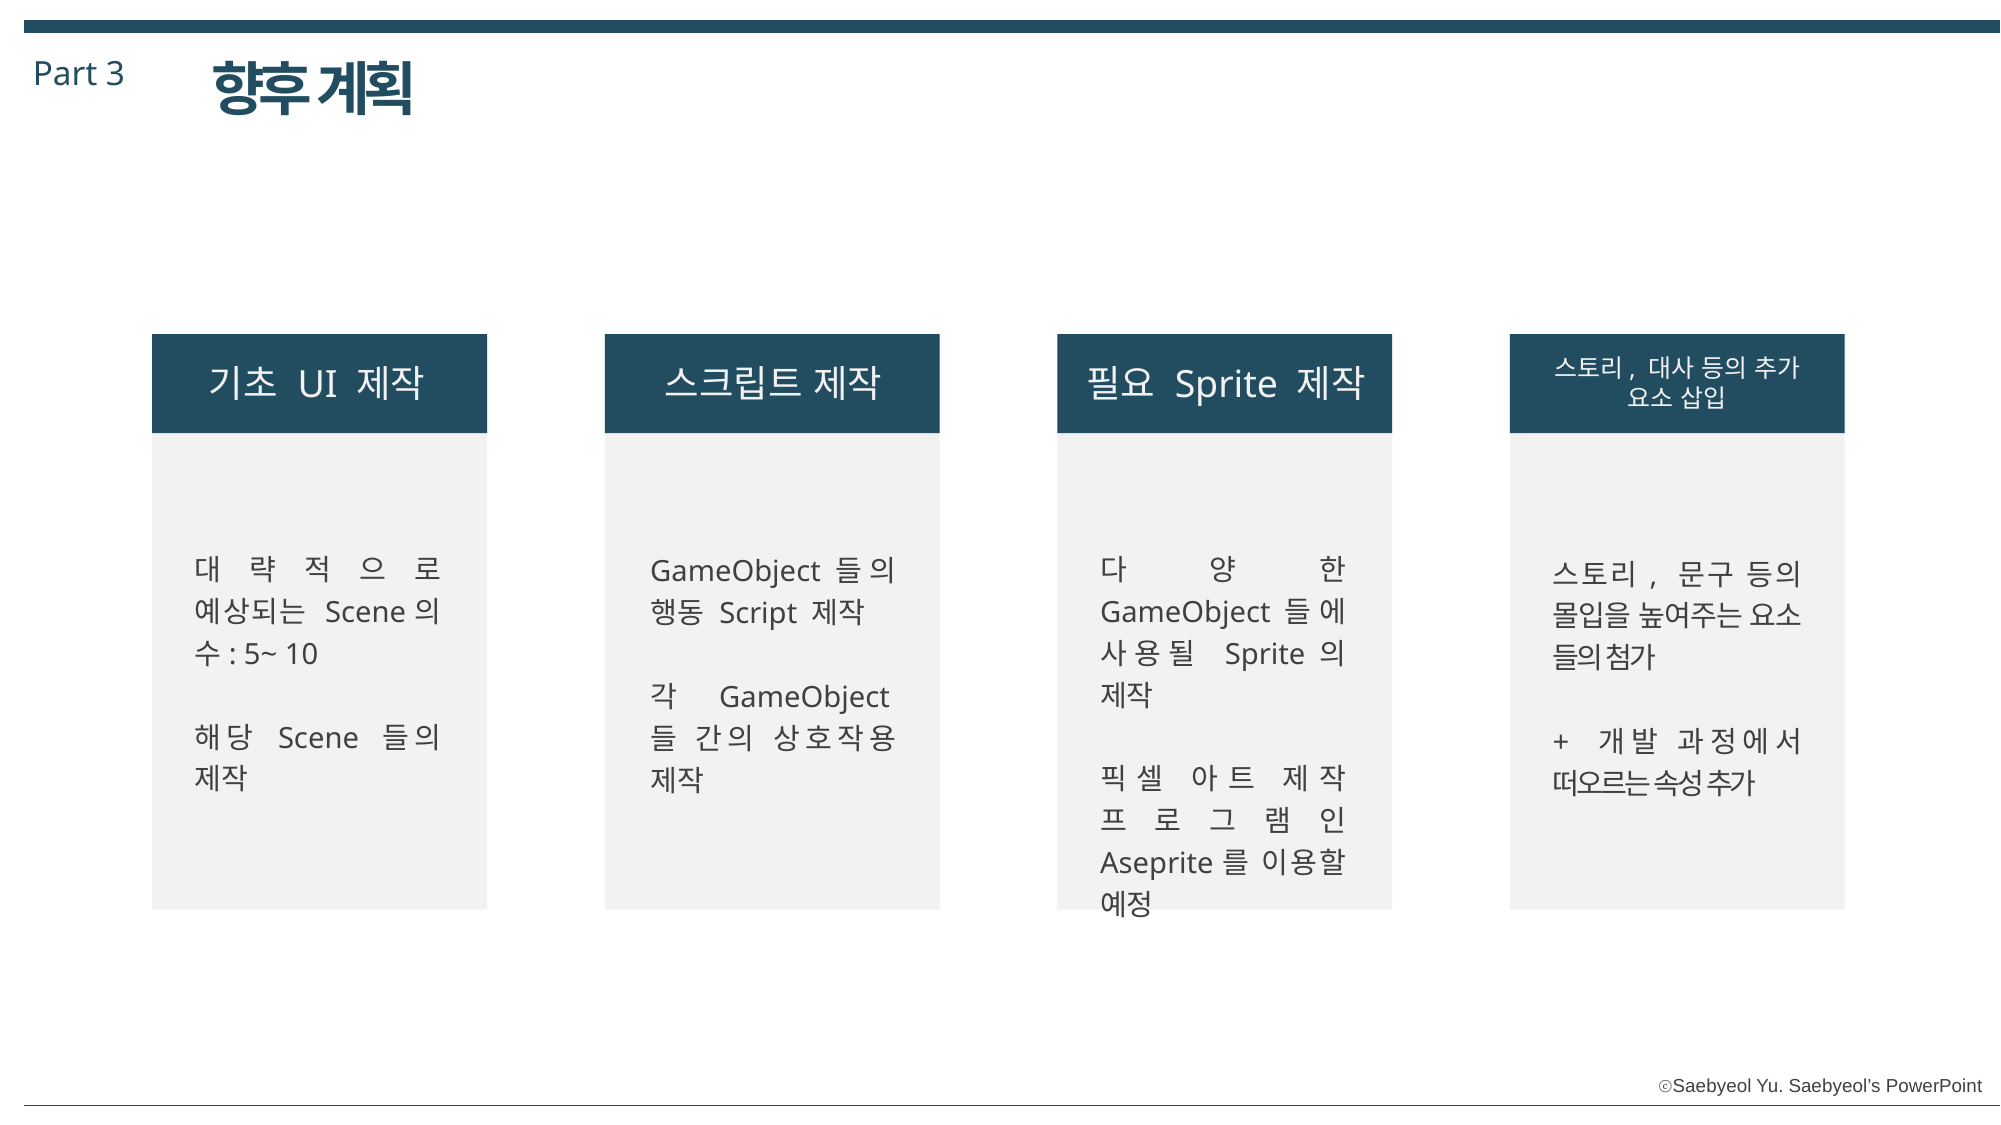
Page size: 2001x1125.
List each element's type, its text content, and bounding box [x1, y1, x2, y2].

text_box [1056, 333, 1393, 434]
text_box [1056, 434, 1393, 911]
text_box 기초 UI 제작 [194, 352, 441, 413]
text_box [151, 434, 488, 911]
text_box 스토리, 대사 등의 추가 요소 삽입 [1528, 345, 1827, 421]
text_box GameObject들의 행동 Script 제작 각 GameObject들 간의 상호작용 제작 [635, 538, 912, 805]
text_box 다양한 GameObject들에 사용될 Sprite의 제작 픽셀 아트 제작 프로그램인 Aseprite를 이용할 예정 [1085, 536, 1362, 929]
text_box 스토리, 문구 등의 몰입을 높여주는 요소 들의 첨가 + 개발 과정에서 떠오르는 속성 추가 [1538, 541, 1815, 808]
text_box [604, 434, 941, 911]
text_box [1509, 333, 1846, 434]
text_box [604, 333, 941, 434]
text_box 필요 Sprite 제작 [1071, 352, 1381, 413]
text_box [151, 333, 488, 434]
text_box Part 3 [18, 44, 140, 100]
text_box [1509, 434, 1846, 911]
text_box 스크립트 제작 [649, 352, 898, 413]
text_box 대략적으로 예상되는 Scene의 수: 5~ 10 해당 Scene 들의 제작 [180, 536, 457, 804]
text_box 향후 계획 [197, 44, 433, 130]
